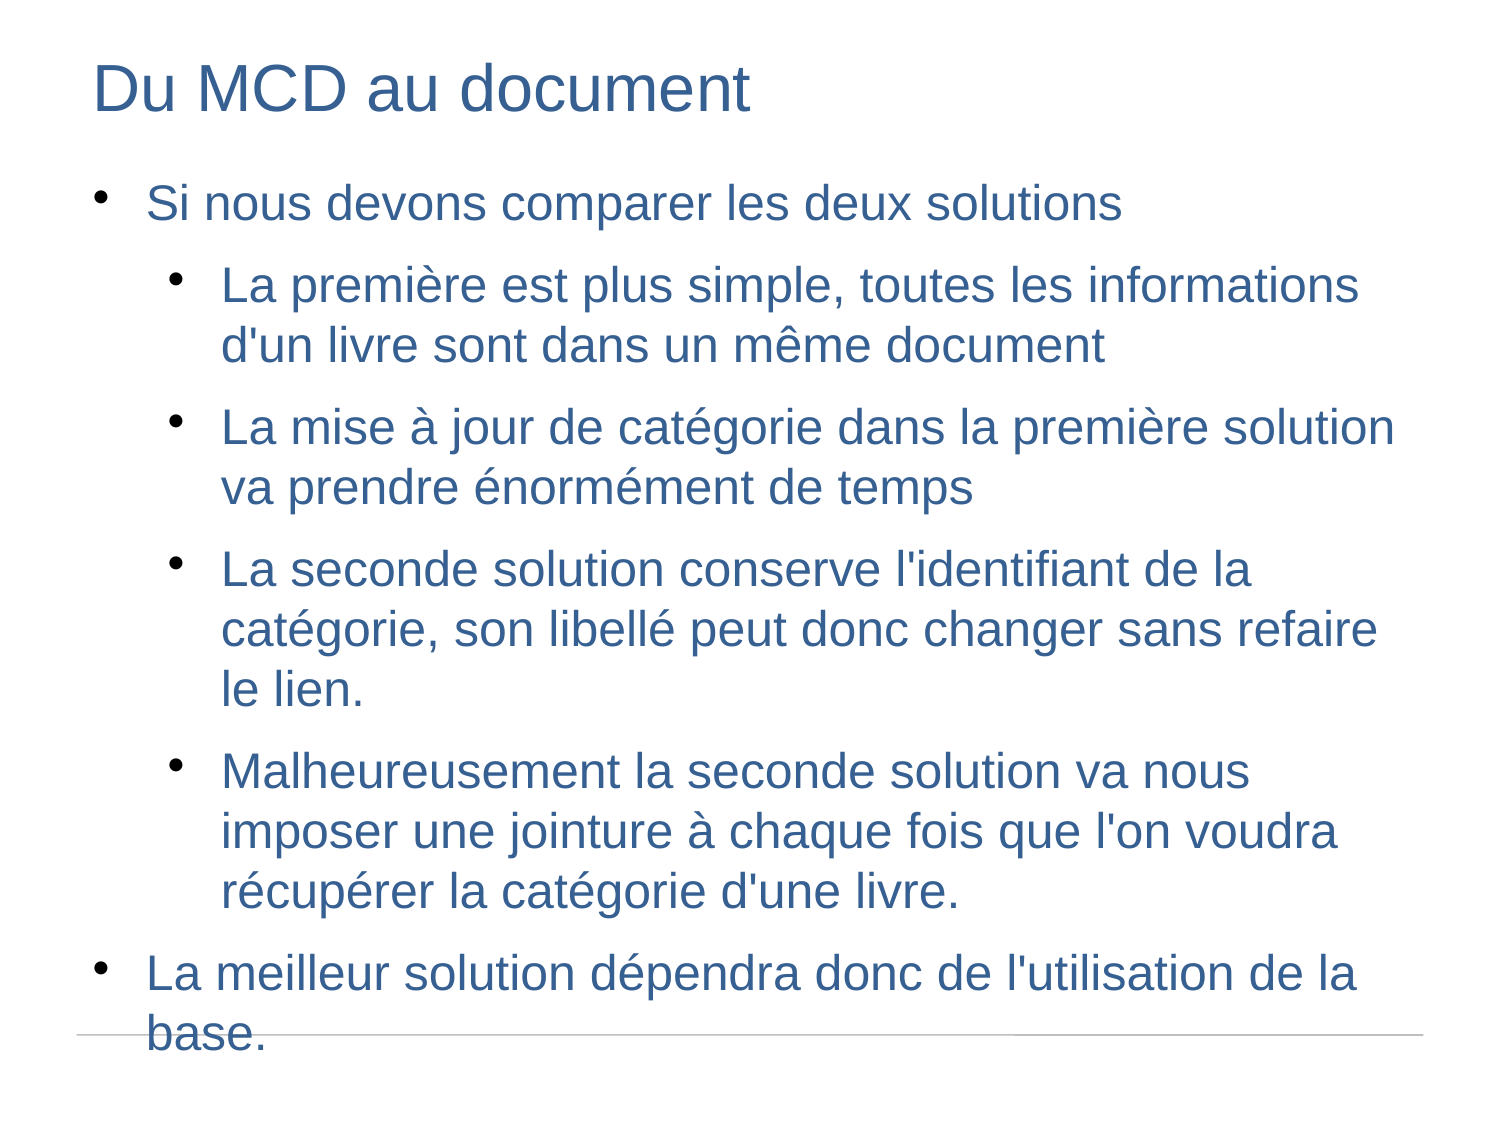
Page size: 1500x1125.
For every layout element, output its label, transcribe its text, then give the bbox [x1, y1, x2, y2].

text_box Du MCD au document [75, 45, 1425, 170]
text_box Si nous devons comparer les deux solutions La première est plus simple, toutes les informations d'un livre sont dans un même document La mise à jour de catégorie dans la première solution va prendre énormément de temps La seconde solution conserve l'identifiant de la catégorie, son libellé peut donc changer sans refaire le lien. Malheureusement la seconde solution va nous imposer une jointure à chaque fois que l'on voudra récupérer la catégorie d'une livre. La meilleur solution dépendra donc de l'utilisation de la base. [75, 170, 1425, 1005]
